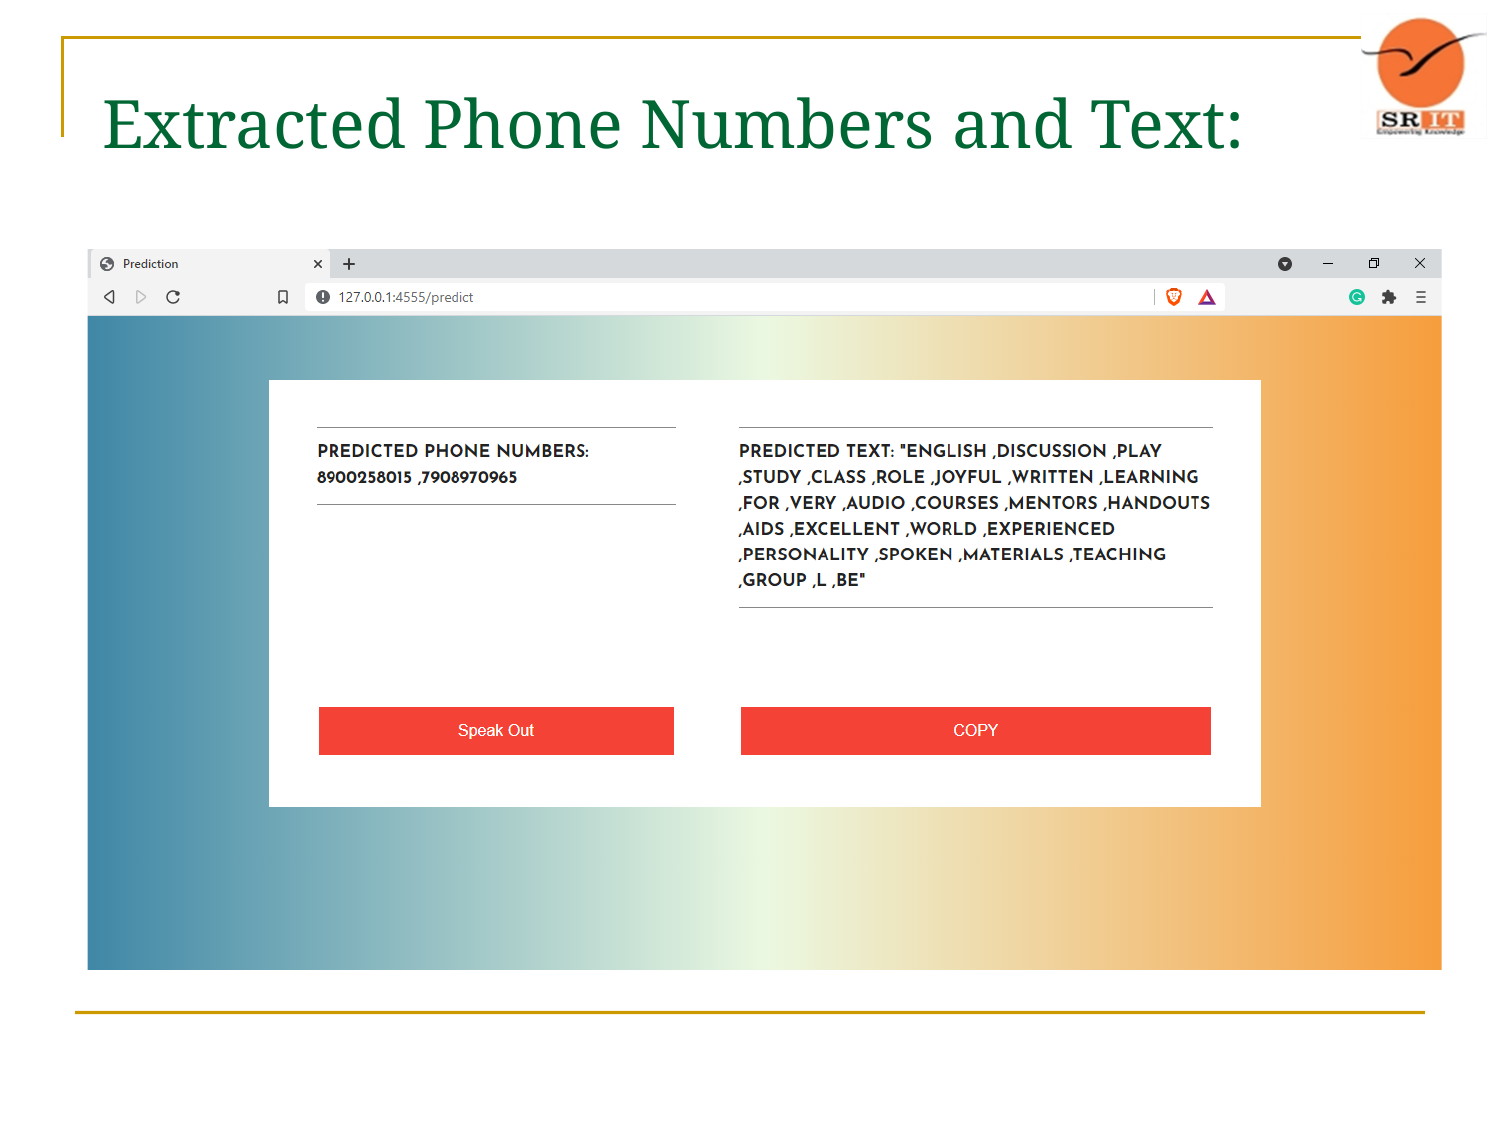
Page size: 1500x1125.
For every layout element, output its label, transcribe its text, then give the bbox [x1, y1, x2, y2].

text_box Extracted Phone Numbers and Text: [87, 74, 1325, 170]
picture [87, 249, 1442, 971]
picture [1360, 12, 1488, 140]
